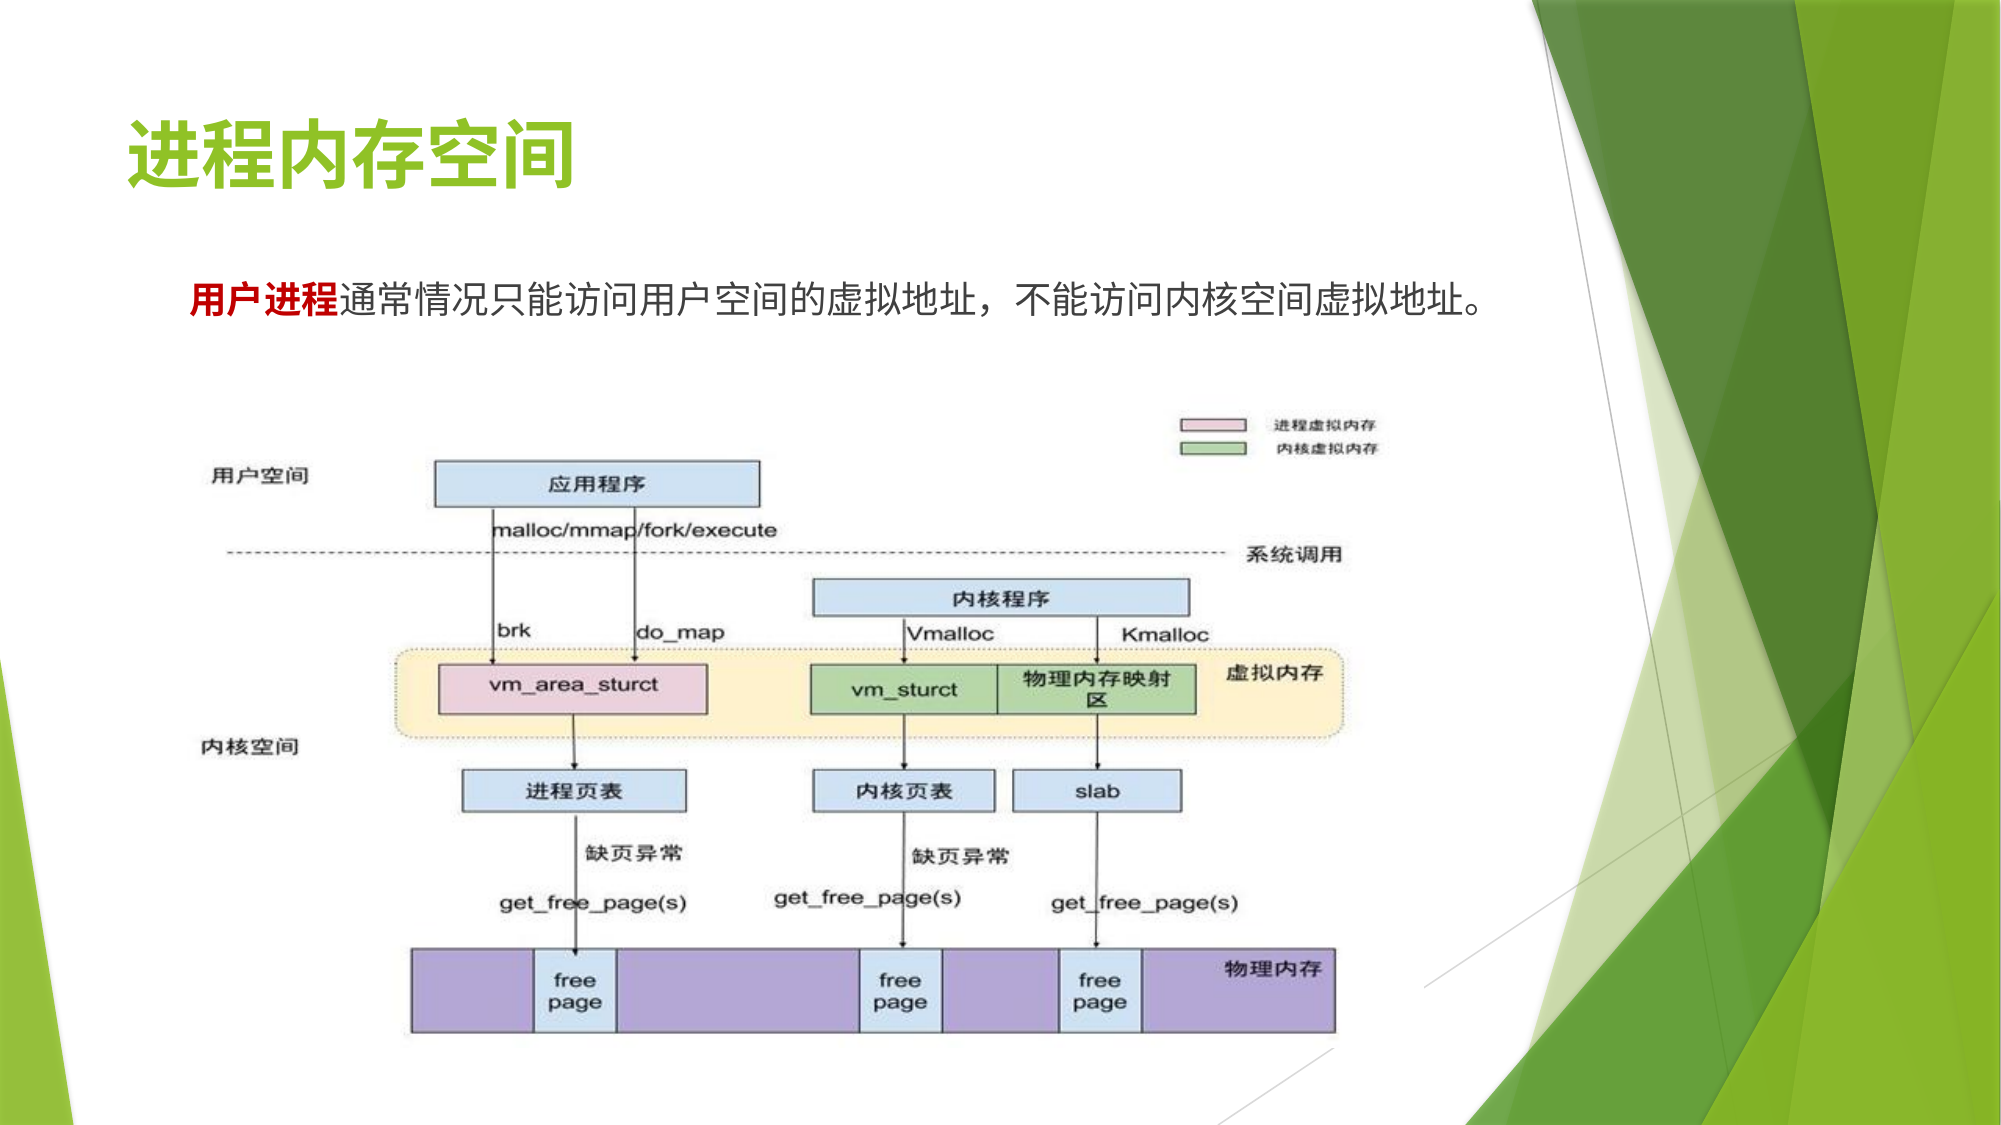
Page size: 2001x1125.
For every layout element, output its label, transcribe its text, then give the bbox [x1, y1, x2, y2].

title 进程内存空间 [111, 99, 1522, 317]
picture [163, 346, 1424, 1048]
list 用户进程通常情况只能访问用户空间的虚拟地址，不能访问内核空间虚拟地址。 [174, 268, 1606, 348]
